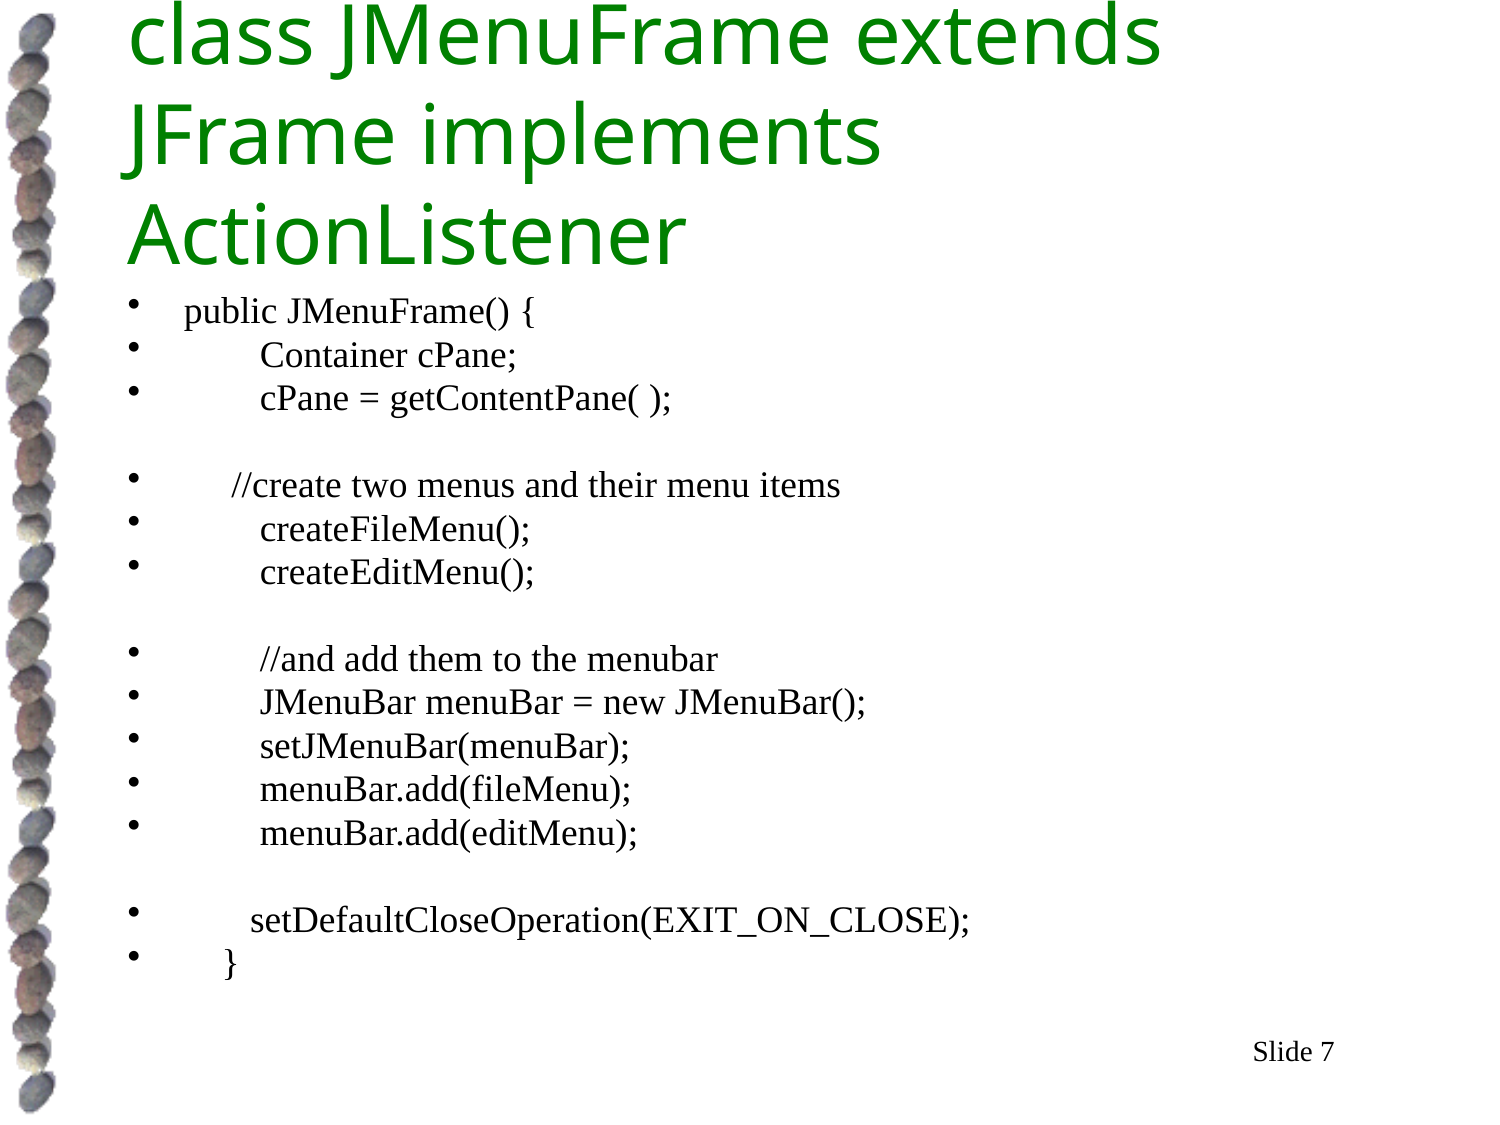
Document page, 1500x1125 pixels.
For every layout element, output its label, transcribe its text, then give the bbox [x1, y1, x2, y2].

slide_number Slide 7 [1037, 1024, 1351, 1101]
picture [0, 0, 65, 1125]
title class JMenuFrame extends JFrame implements ActionListener [112, 75, 1388, 188]
list public JMenuFrame() { Container cPane; cPane = getContentPane( ); //create two menus and their menu items createFileMenu(); createEditMenu(); //and add them to the menubar JMenuBar menuBar = new JMenuBar(); setJMenuBar(menuBar); menuBar.add(fileMenu); menuBar.add(editMenu); setDefaultCloseOperation(EXIT_ON_CLOSE); } [112, 287, 1388, 963]
